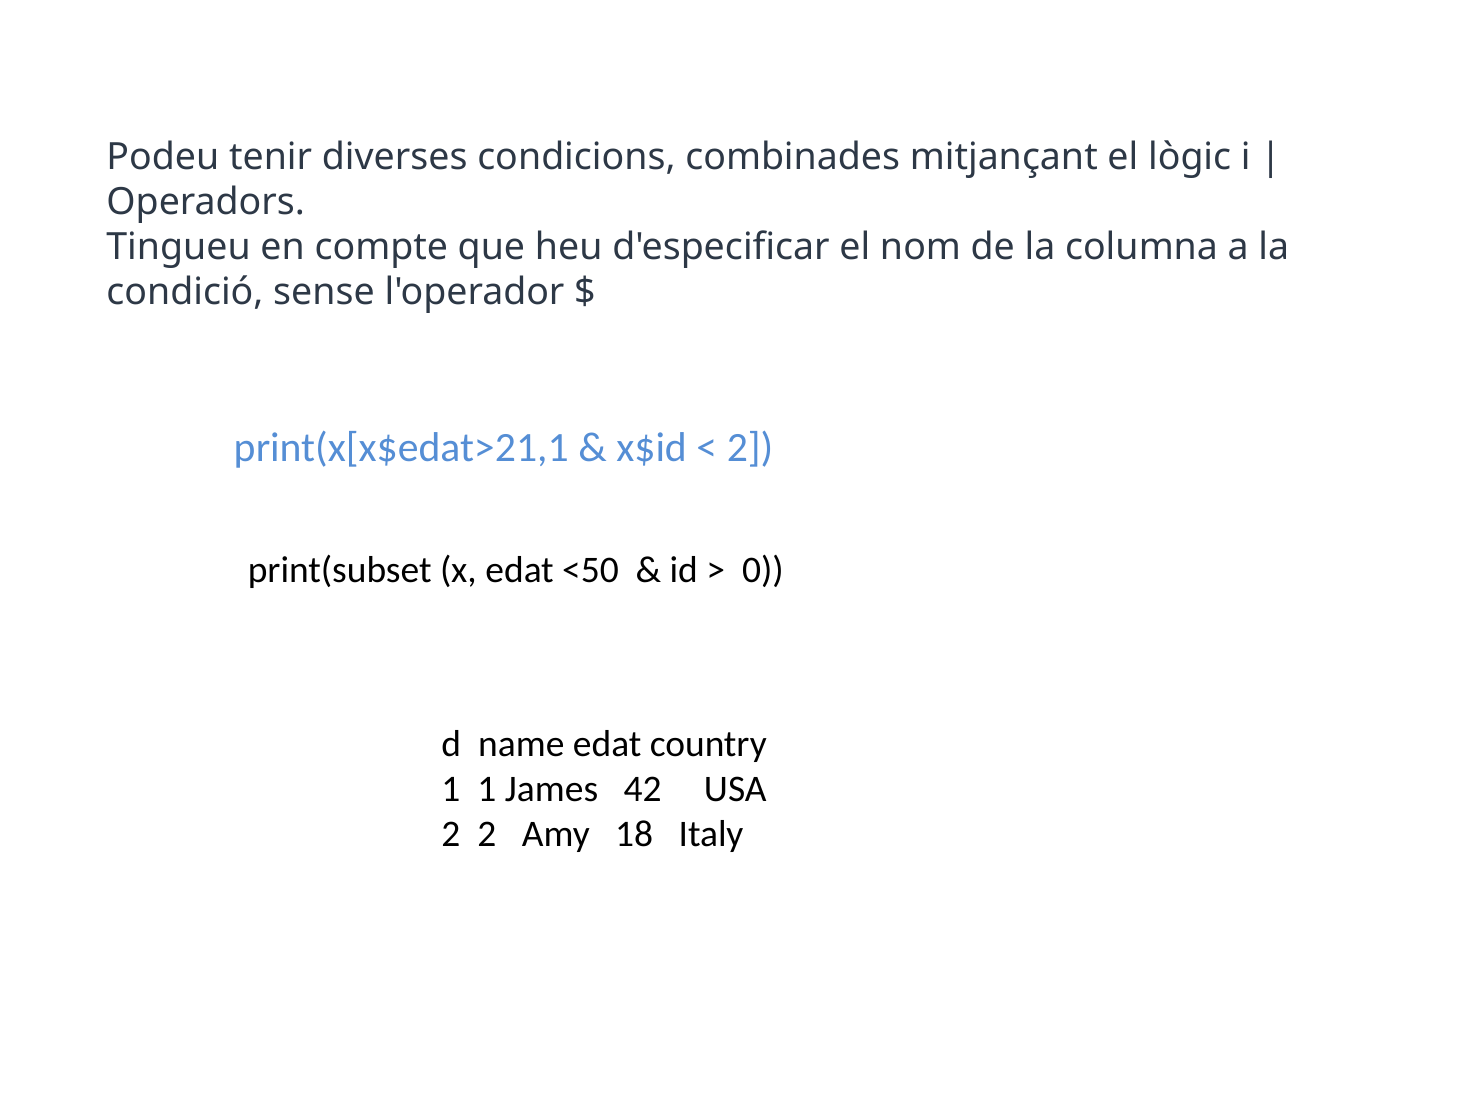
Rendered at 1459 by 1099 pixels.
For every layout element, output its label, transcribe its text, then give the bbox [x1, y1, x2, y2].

text_box d name edat country 1 1 James 42 USA 2 2 Amy 18 Italy [426, 711, 1156, 862]
text_box Podeu tenir diverses condicions, combinades mitjançant el lògic i | Operadors. Tingueu en compte que heu d'especificar el nom de la columna a la condició, sense l'operador $ [91, 124, 1355, 320]
text_box print(x[x$edat>21,1 & x$id < 2]) [218, 411, 789, 477]
text_box print(subset (x, edat <50 & id > 0)) [233, 537, 800, 598]
